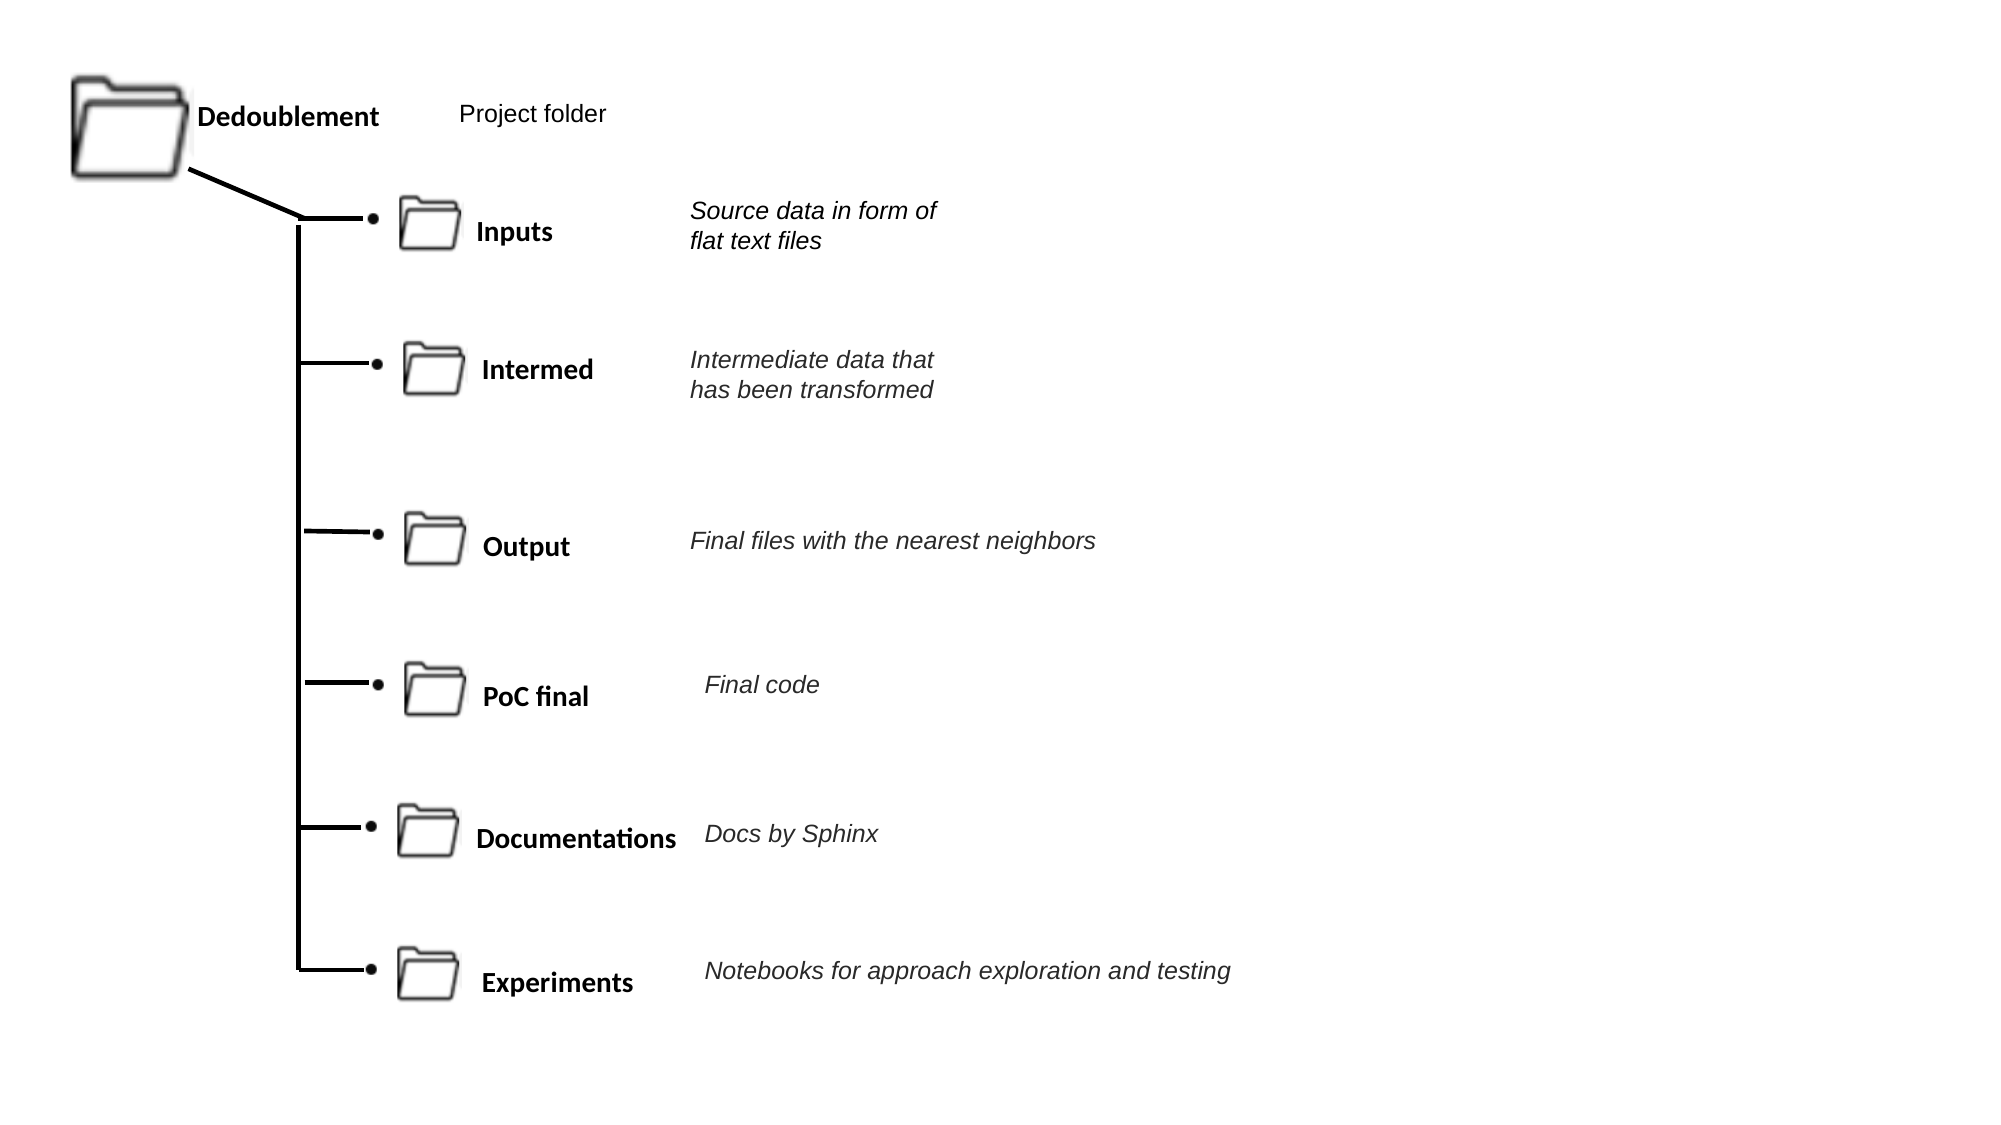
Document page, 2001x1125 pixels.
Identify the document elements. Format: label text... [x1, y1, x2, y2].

picture [362, 649, 469, 732]
text_box Final code [689, 661, 1690, 706]
text_box Documentations [462, 811, 795, 862]
text_box Project folder [444, 90, 725, 135]
picture [357, 183, 464, 266]
picture [355, 791, 462, 873]
text_box Dedoublement [195, 89, 516, 140]
text_box Docs by Sphinx [689, 810, 1690, 856]
text_box Intermed [468, 342, 675, 393]
picture [361, 329, 468, 411]
picture [355, 934, 462, 1016]
text_box Source data in form of flat text files [675, 187, 956, 262]
text_box PoC final [469, 670, 801, 720]
text_box Notebooks for approach exploration and testing [689, 947, 1690, 993]
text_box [188, 168, 305, 219]
text_box Intermediate data that has been transformed [675, 335, 956, 411]
picture [362, 499, 469, 581]
text_box Experiments [467, 956, 800, 1006]
text_box Inputs [464, 204, 675, 255]
text_box Final files with the nearest neighbors [675, 517, 1676, 562]
text_box Output [469, 519, 801, 570]
picture [48, 53, 195, 189]
